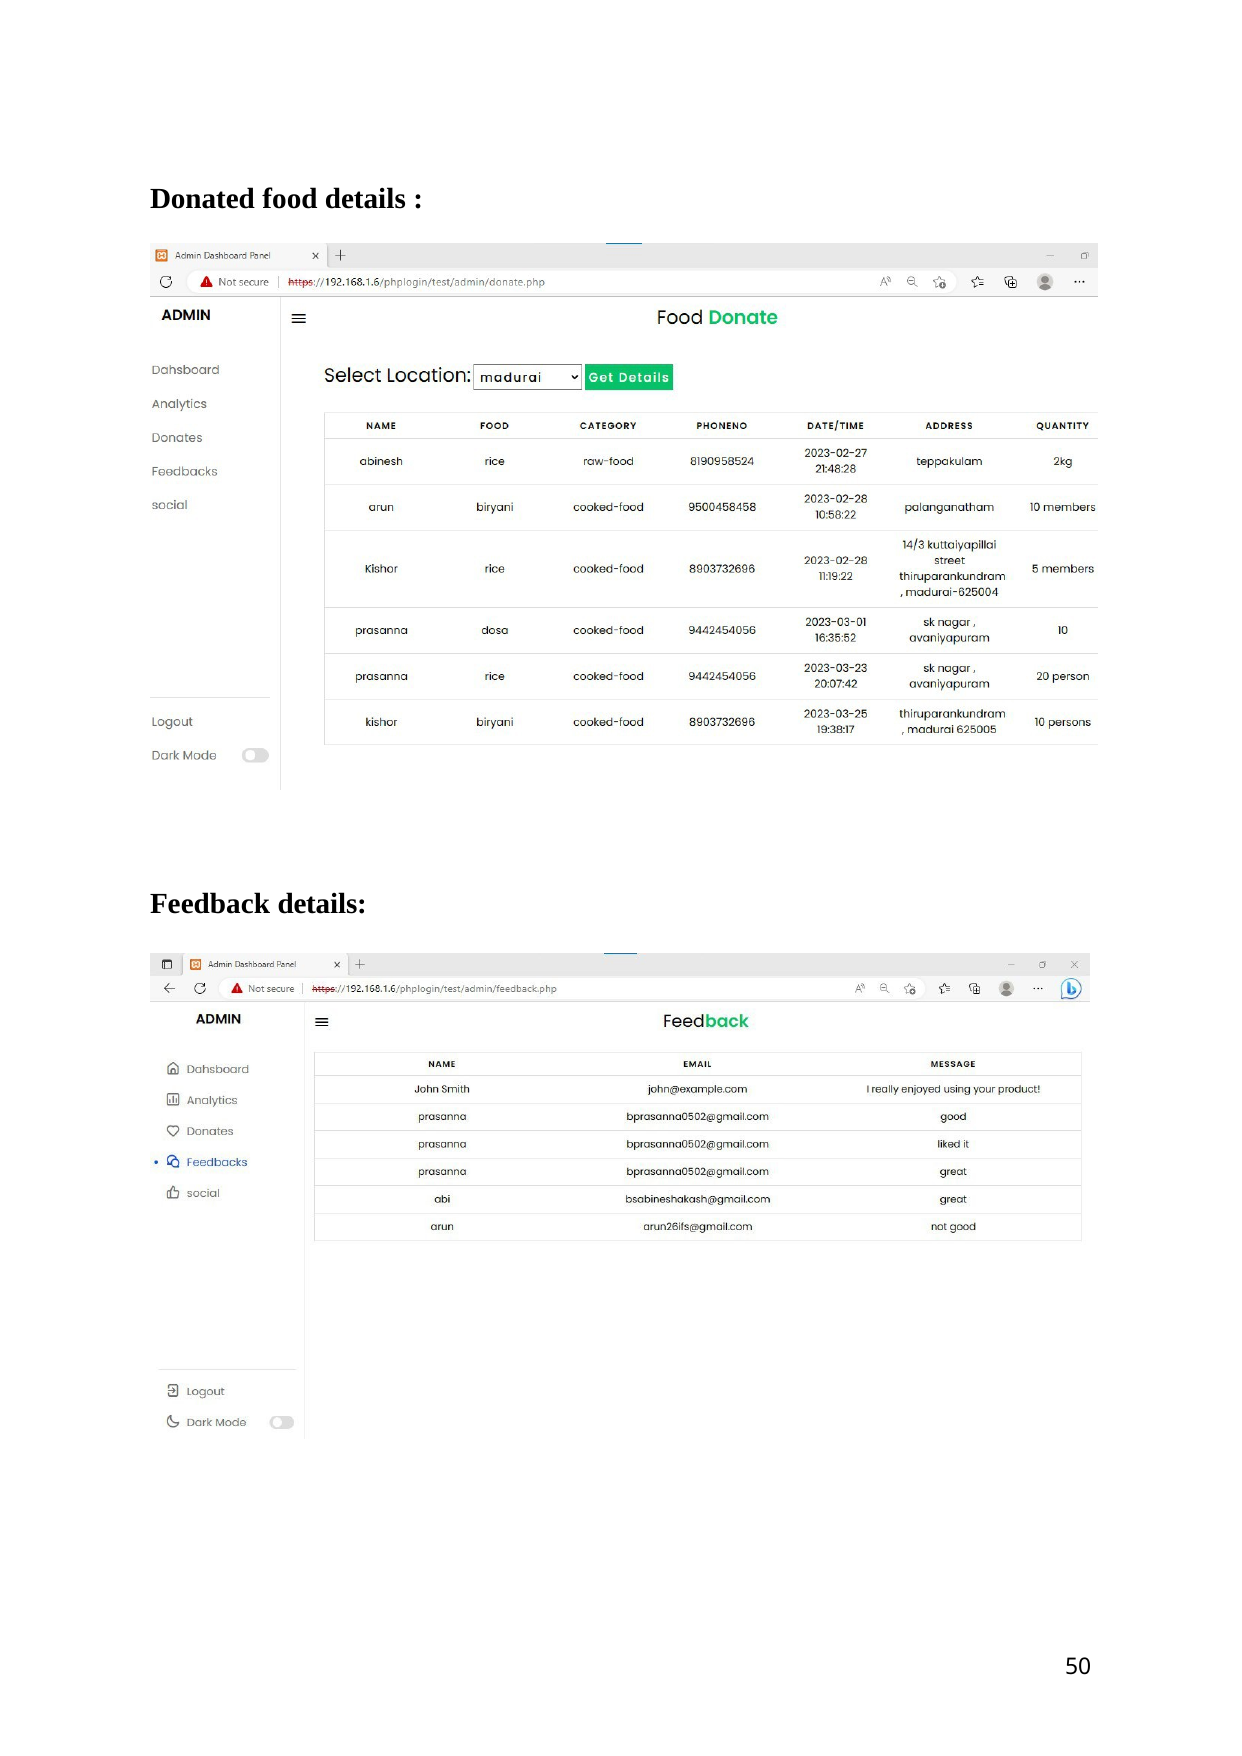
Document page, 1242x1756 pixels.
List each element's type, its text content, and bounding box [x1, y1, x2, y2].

picture [149, 243, 1098, 791]
slide_number 50 [1058, 1651, 1096, 1756]
picture [149, 952, 1090, 1439]
text_box Feedback details: [147, 881, 369, 919]
text_box Donated food details : [147, 177, 424, 215]
